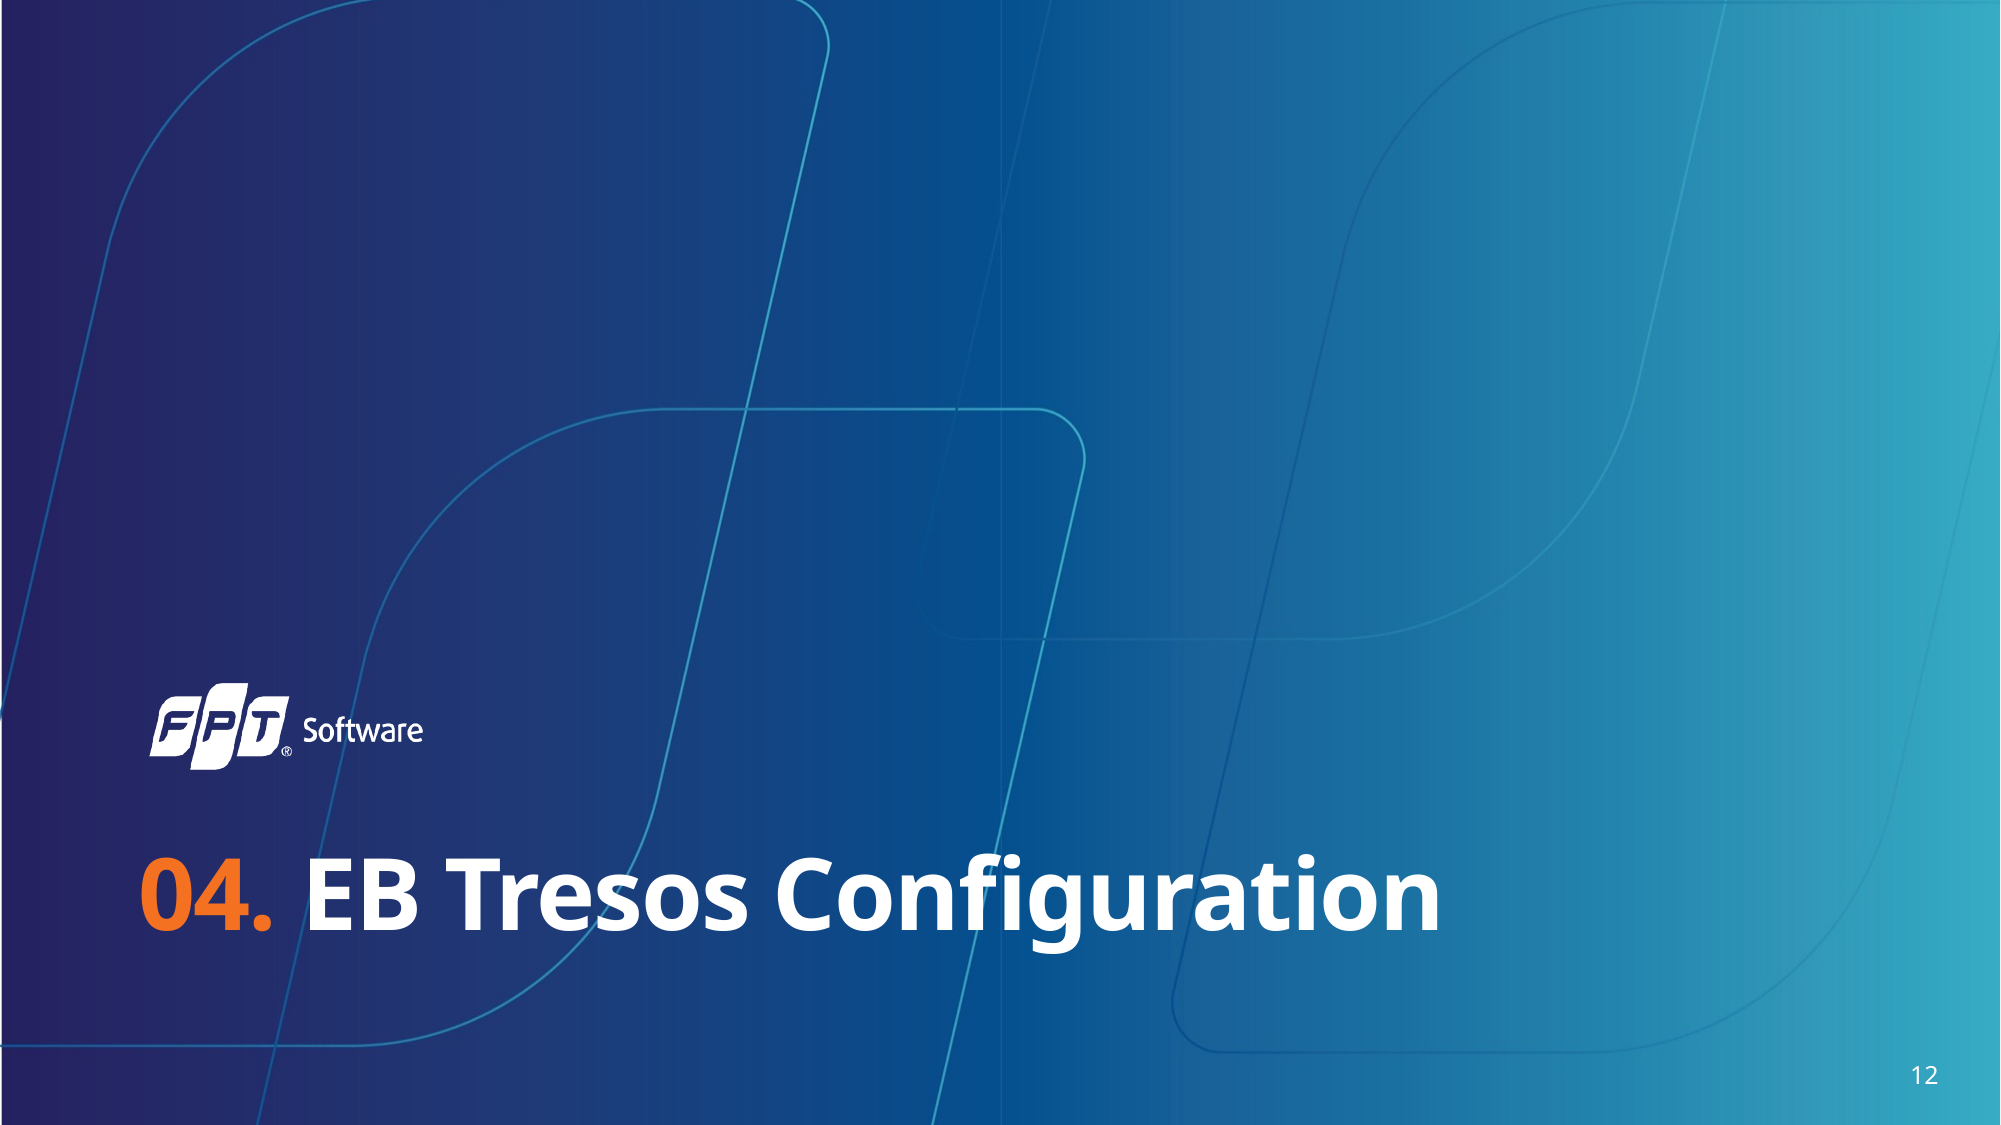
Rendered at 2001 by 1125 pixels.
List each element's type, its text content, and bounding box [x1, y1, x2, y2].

text_box 04. EB Tresos Configuration [123, 822, 1942, 958]
slide_number 12 [1855, 1052, 1954, 1094]
picture [0, 0, 2001, 1125]
